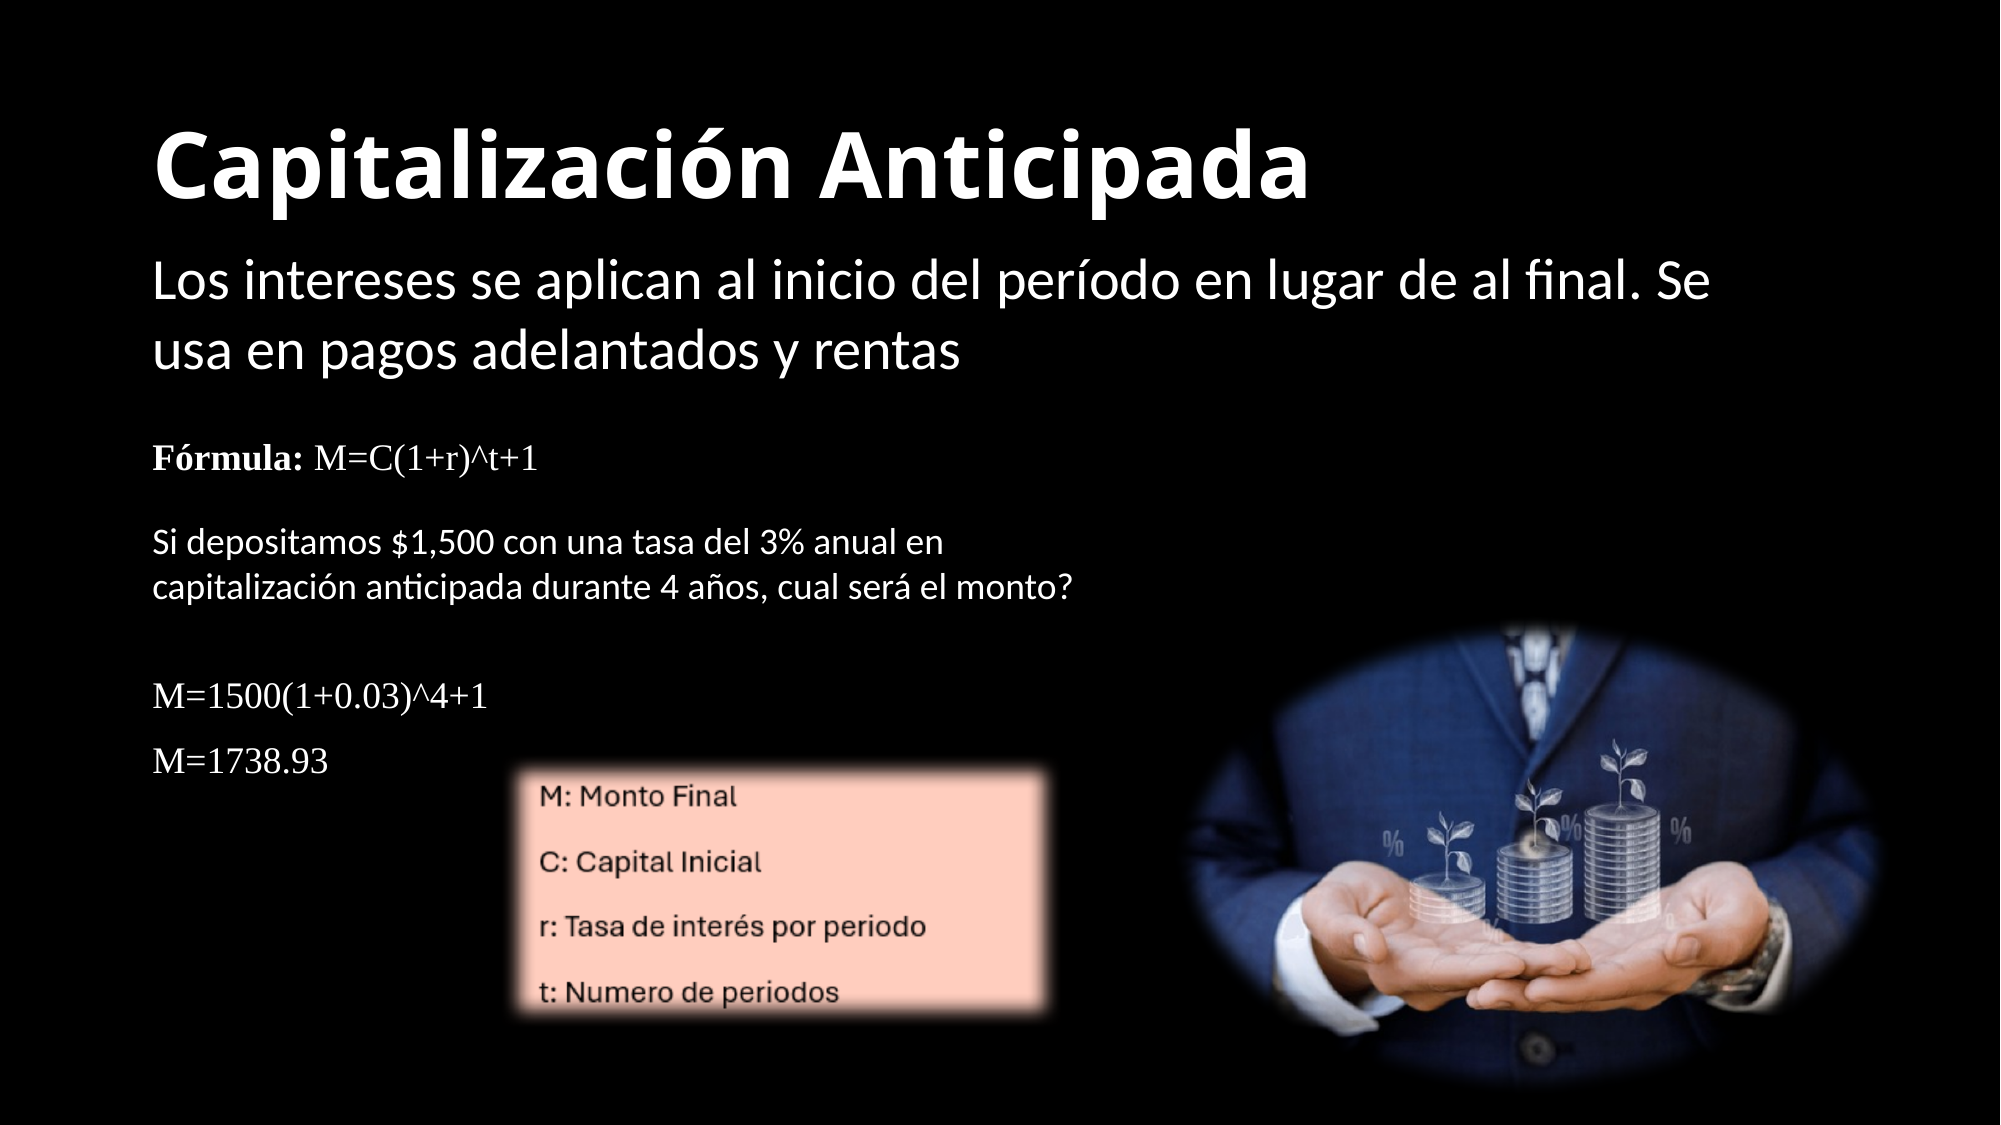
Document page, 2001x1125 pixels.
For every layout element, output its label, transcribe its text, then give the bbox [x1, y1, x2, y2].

text_box Fórmula: M=C(1+r)^t+1 [137, 422, 583, 485]
picture [501, 754, 1061, 1027]
text_box Si depositamos $1,500 con una tasa del 3% anual en capitalización anticipada durante 4 años, cual será el monto? [137, 509, 1138, 615]
title Capitalización Anticipada [137, 59, 1863, 278]
text_box M=1500(1+0.03)^4+1 M=1738.93 [137, 660, 583, 789]
text_box Los intereses se aplican al inicio del período en lugar de al final. Se usa en pagos adelantados y rentas [137, 234, 1781, 389]
picture [1171, 615, 1894, 1098]
